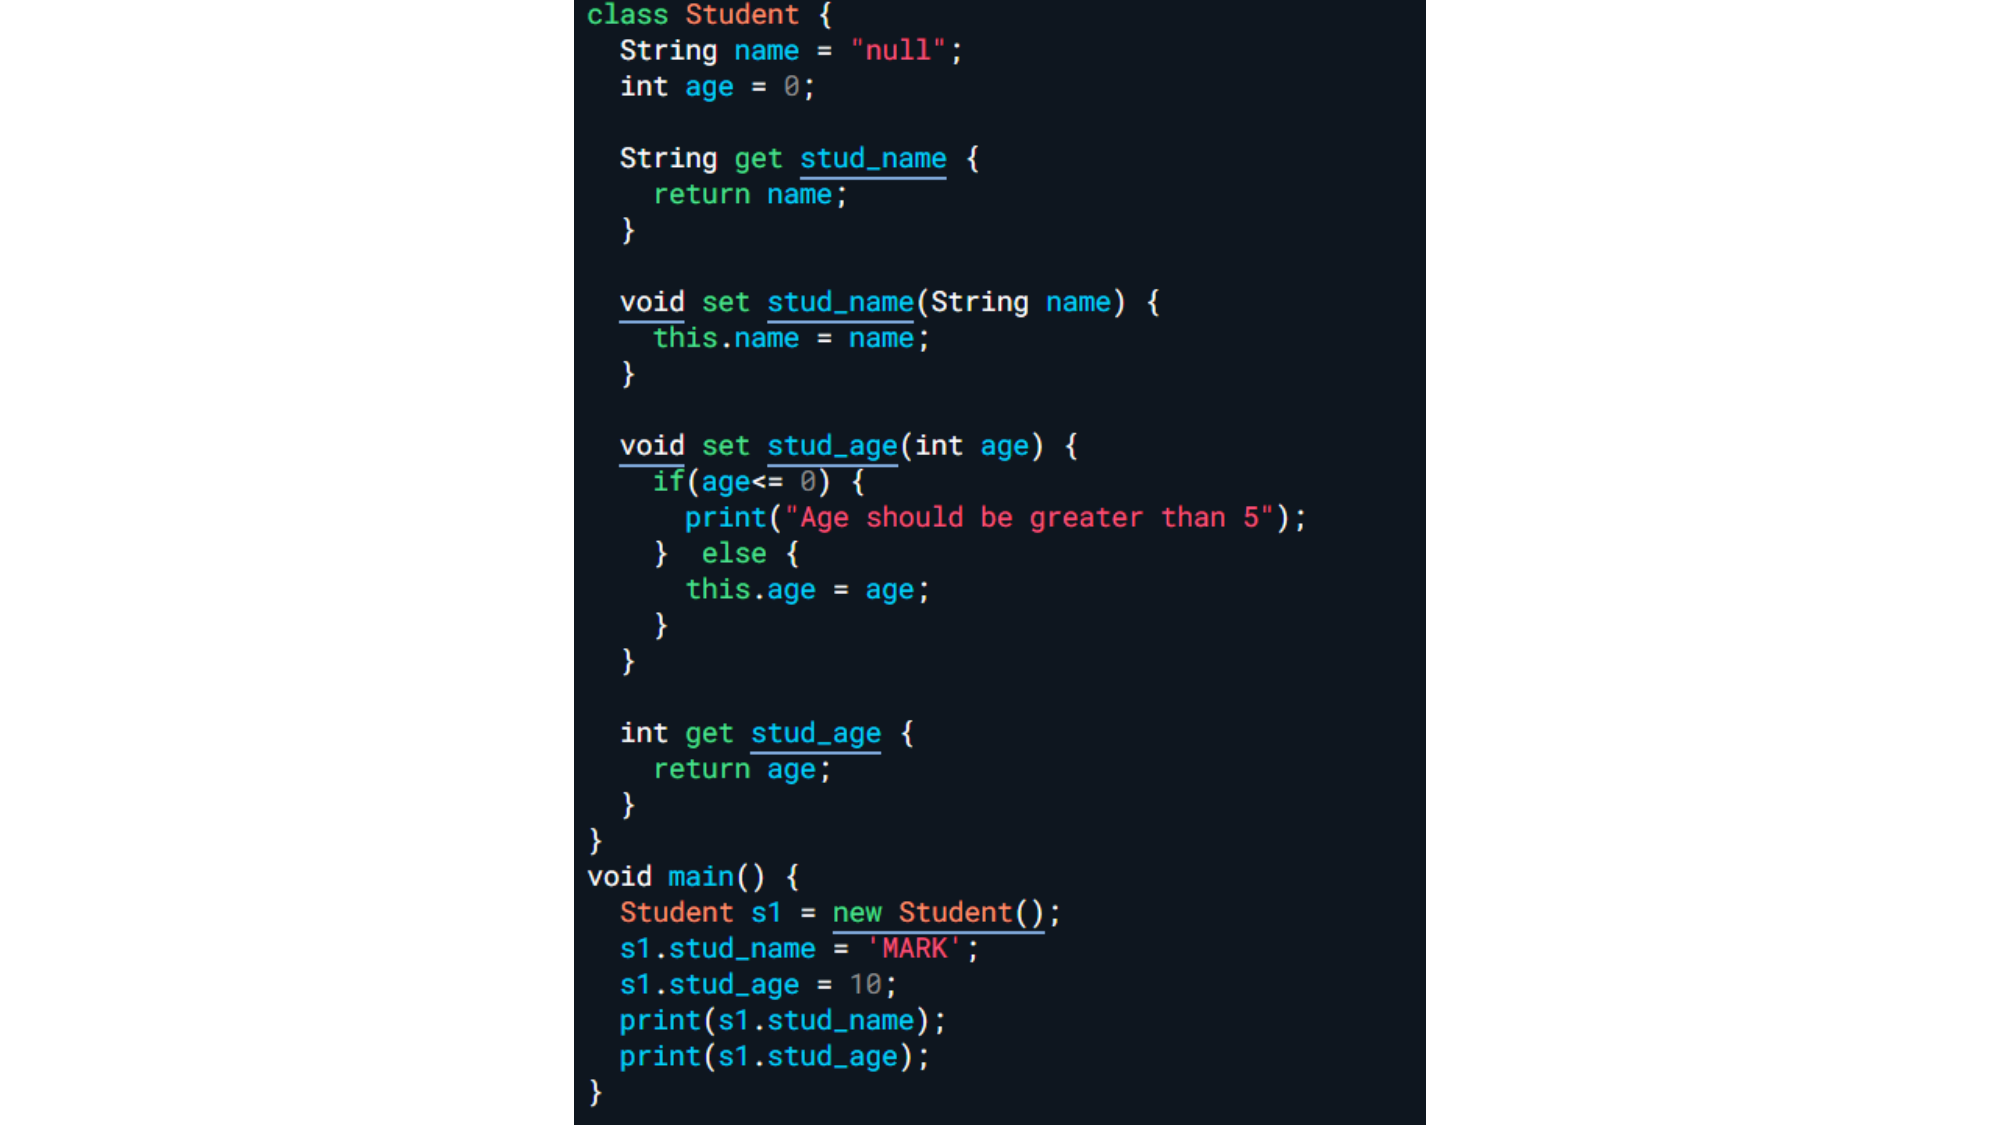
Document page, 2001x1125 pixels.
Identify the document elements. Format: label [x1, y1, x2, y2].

picture [573, 0, 1426, 1125]
